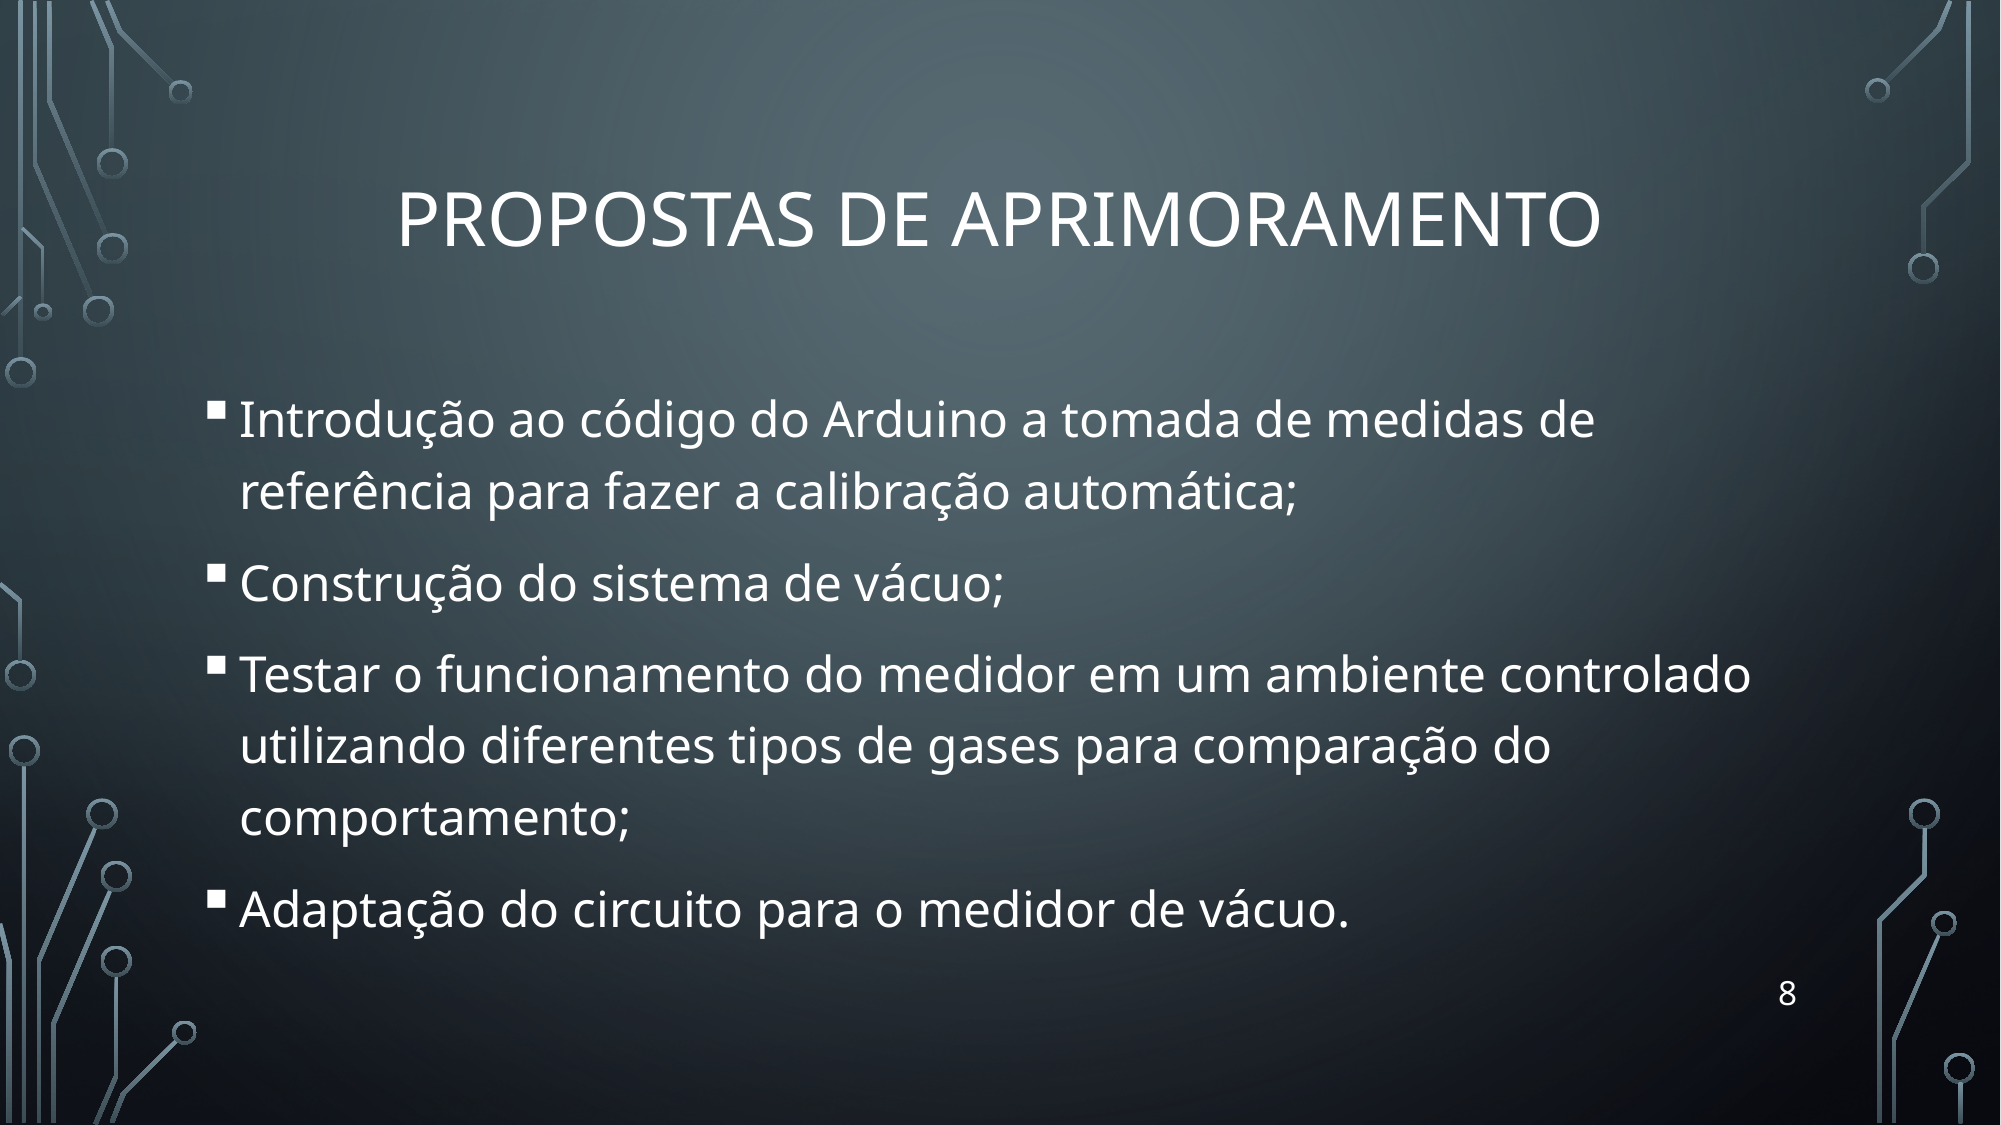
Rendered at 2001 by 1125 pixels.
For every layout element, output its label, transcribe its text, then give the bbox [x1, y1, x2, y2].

list Introdução ao código do Arduino a tomada de medidas de referência para fazer a calibração automática; Construção do sistema de vácuo; Testar o funcionamento do medidor em um ambiente controlado utilizando diferentes tipos de gases para comparação do comportamento; Adaptação do circuito para o medidor de vácuo. [187, 369, 1813, 950]
slide_number 8 [1685, 965, 1813, 1025]
title Propostas de aprimoramento [187, 101, 1813, 344]
